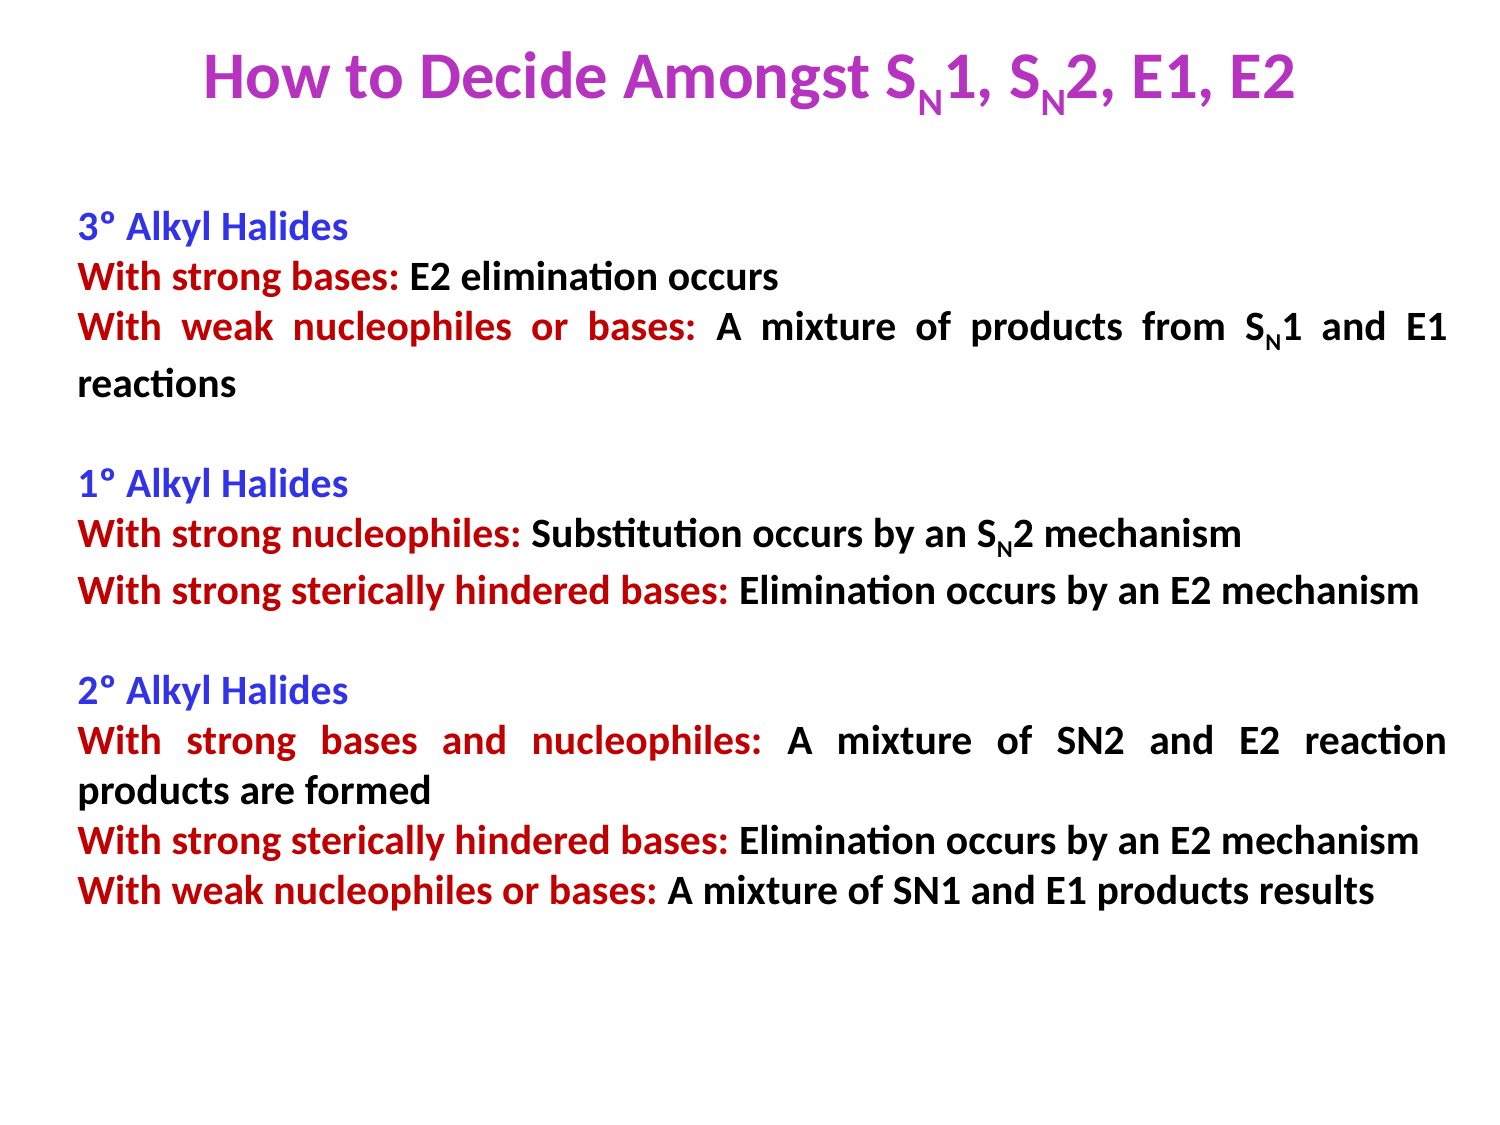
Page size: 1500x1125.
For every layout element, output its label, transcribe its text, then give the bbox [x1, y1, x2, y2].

text_box How to Decide Amongst SN1, SN2, E1, E2 [188, 24, 1312, 131]
text_box 3º Alkyl Halides With strong bases: E2 elimination occurs With weak nucleophiles or bases: A mixture of products from SN1 and E1 reactions 1º Alkyl Halides With strong nucleophiles: Substitution occurs by an SN2 mechanism With strong sterically hindered bases: Elimination occurs by an E2 mechanism 2º Alkyl Halides With strong bases and nucleophiles: A mixture of SN2 and E2 reaction products are formed With strong sterically hindered bases: Elimination occurs by an E2 mechanism With weak nucleophiles or bases: A mixture of SN1 and E1 products results [62, 191, 1463, 921]
